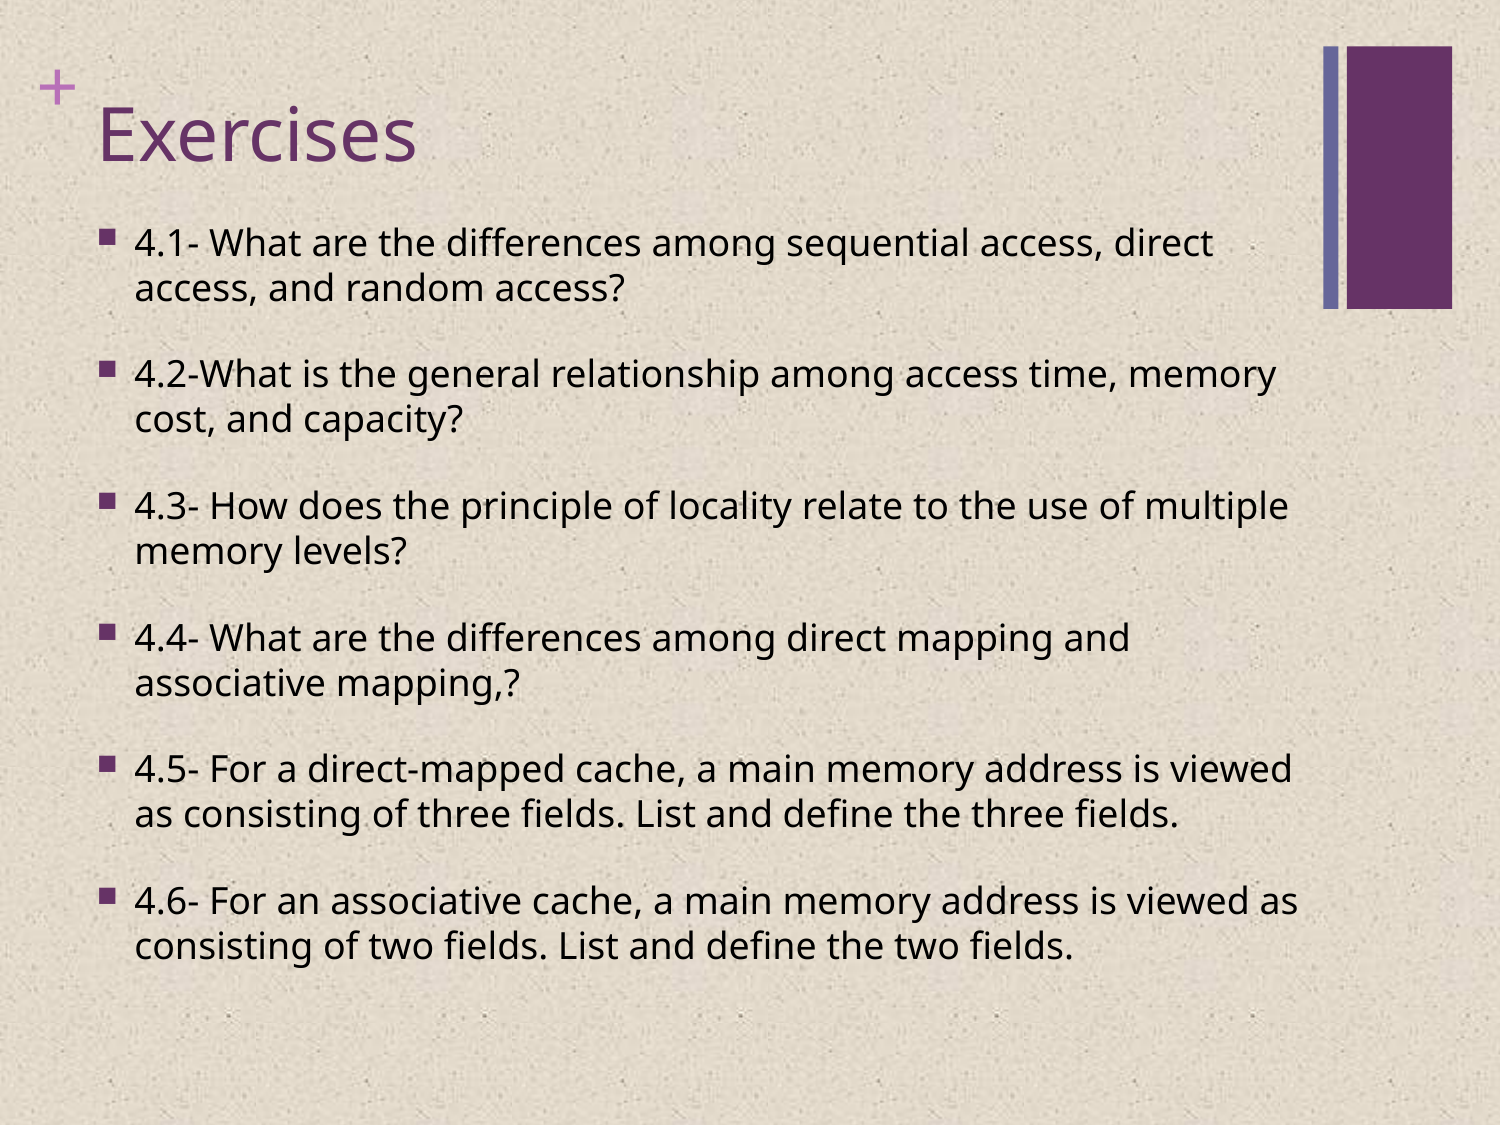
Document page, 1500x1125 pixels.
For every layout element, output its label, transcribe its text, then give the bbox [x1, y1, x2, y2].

title Exercises [81, 79, 1322, 210]
picture [0, 0, 1500, 1125]
list 4.1- What are the differences among sequential access, direct access, and random access? 4.2-What is the general relationship among access time, memory cost, and capacity? 4.3- How does the principle of locality relate to the use of multiple memory levels? 4.4- What are the differences among direct mapping and associative mapping,? 4.5- For a direct-mapped cache, a main memory address is viewed as consisting of three fields. List and define the three fields. 4.6- For an associative cache, a main memory address is viewed as consisting of two fields. List and define the two fields. [81, 210, 1322, 1005]
